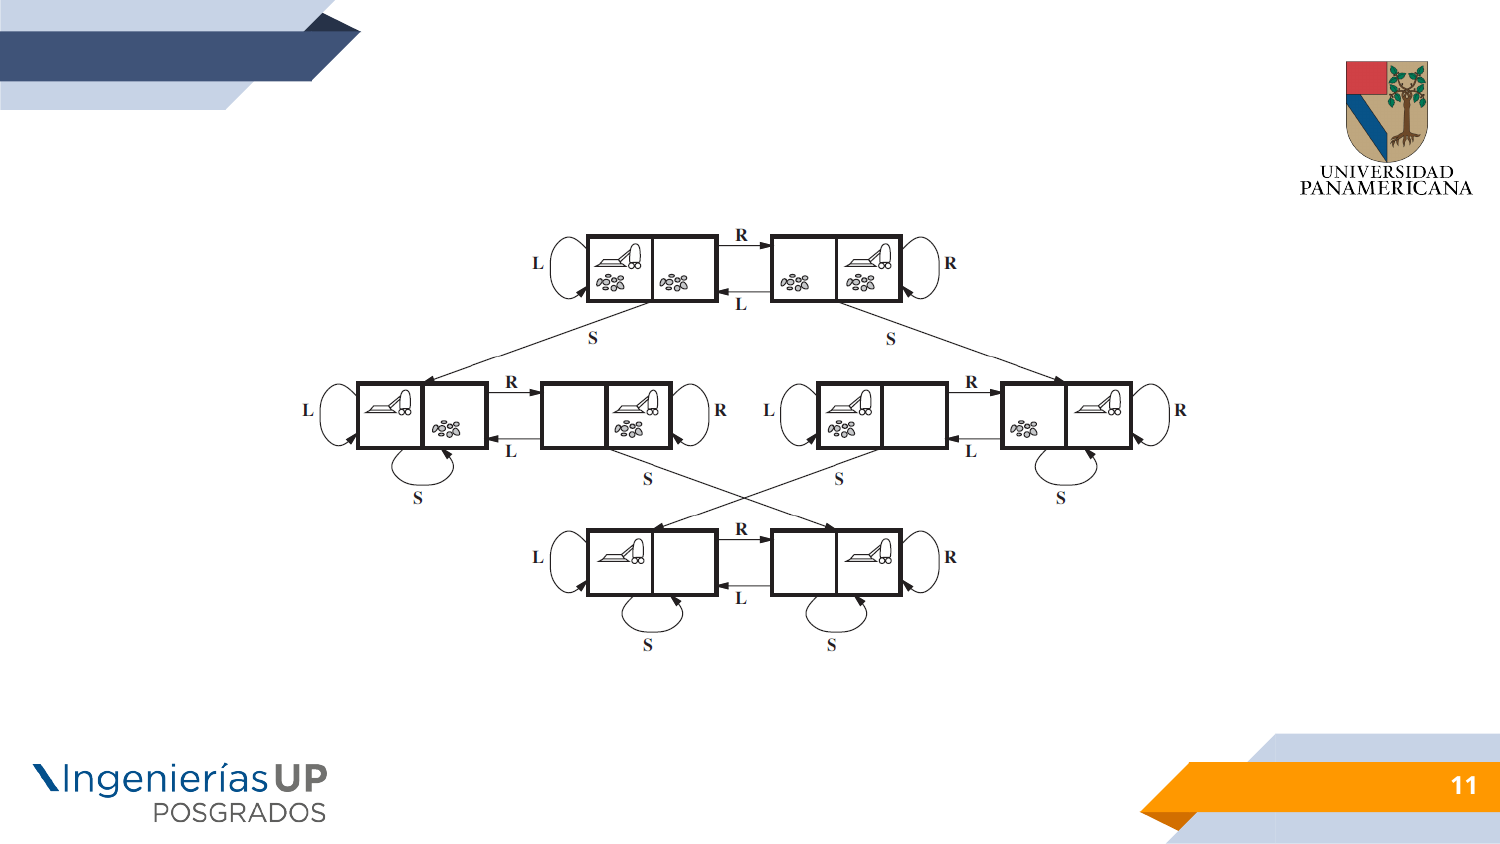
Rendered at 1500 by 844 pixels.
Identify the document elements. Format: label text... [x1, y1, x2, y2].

picture [15, 737, 344, 844]
slide_number 11 [1249, 760, 1494, 813]
picture [1286, 44, 1490, 210]
picture [290, 197, 1199, 675]
